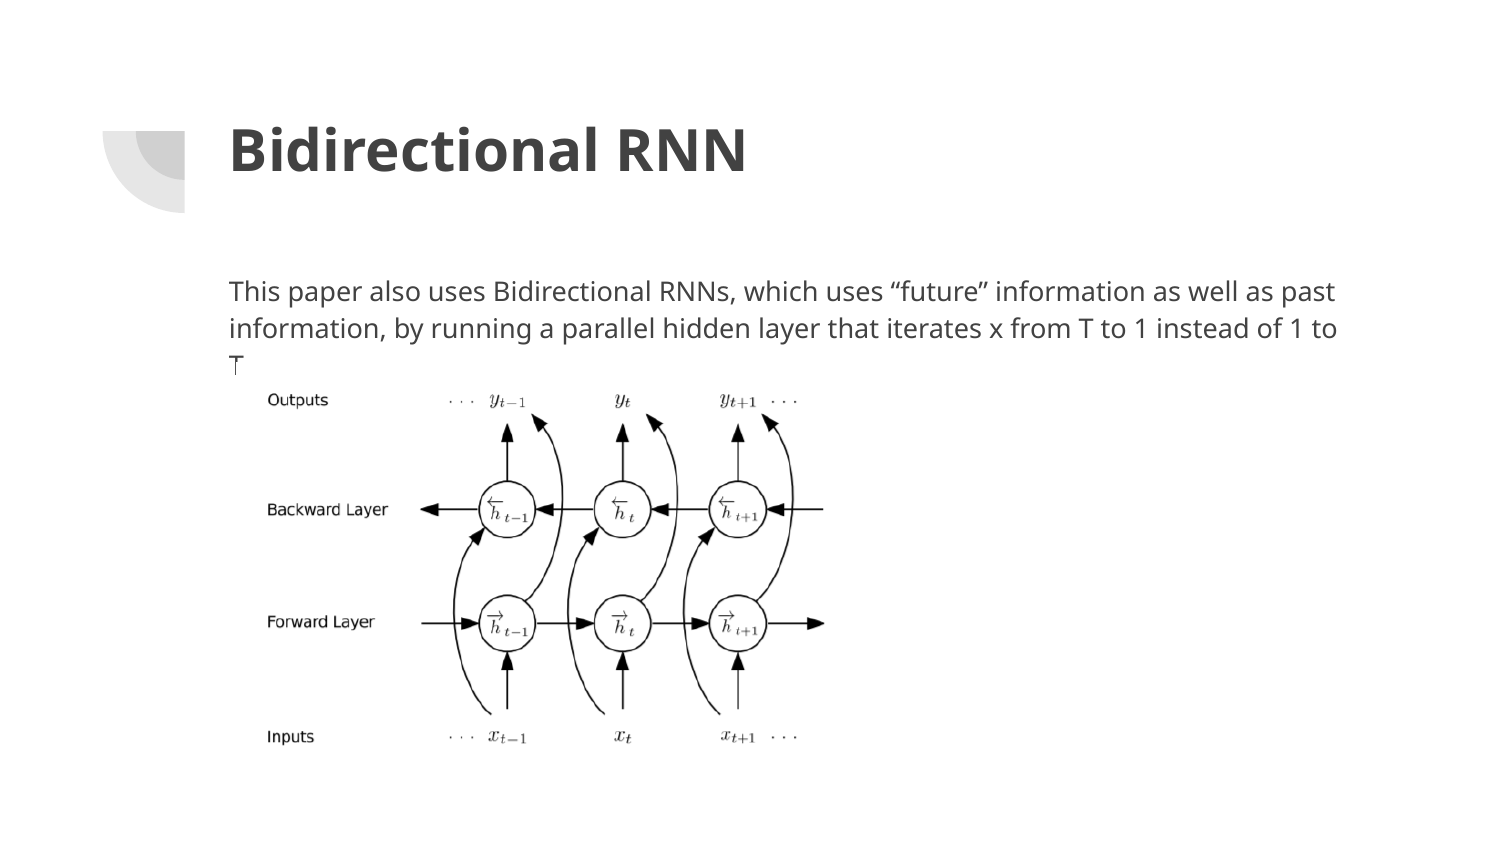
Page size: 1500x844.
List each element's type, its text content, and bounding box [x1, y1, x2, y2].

list This paper also uses Bidirectional RNNs, which uses “future” information as well as past information, by running a parallel hidden layer that iterates x from T to 1 instead of 1 to T [213, 254, 1368, 671]
title Bidirectional RNN [213, 98, 1368, 254]
picture [236, 361, 861, 773]
